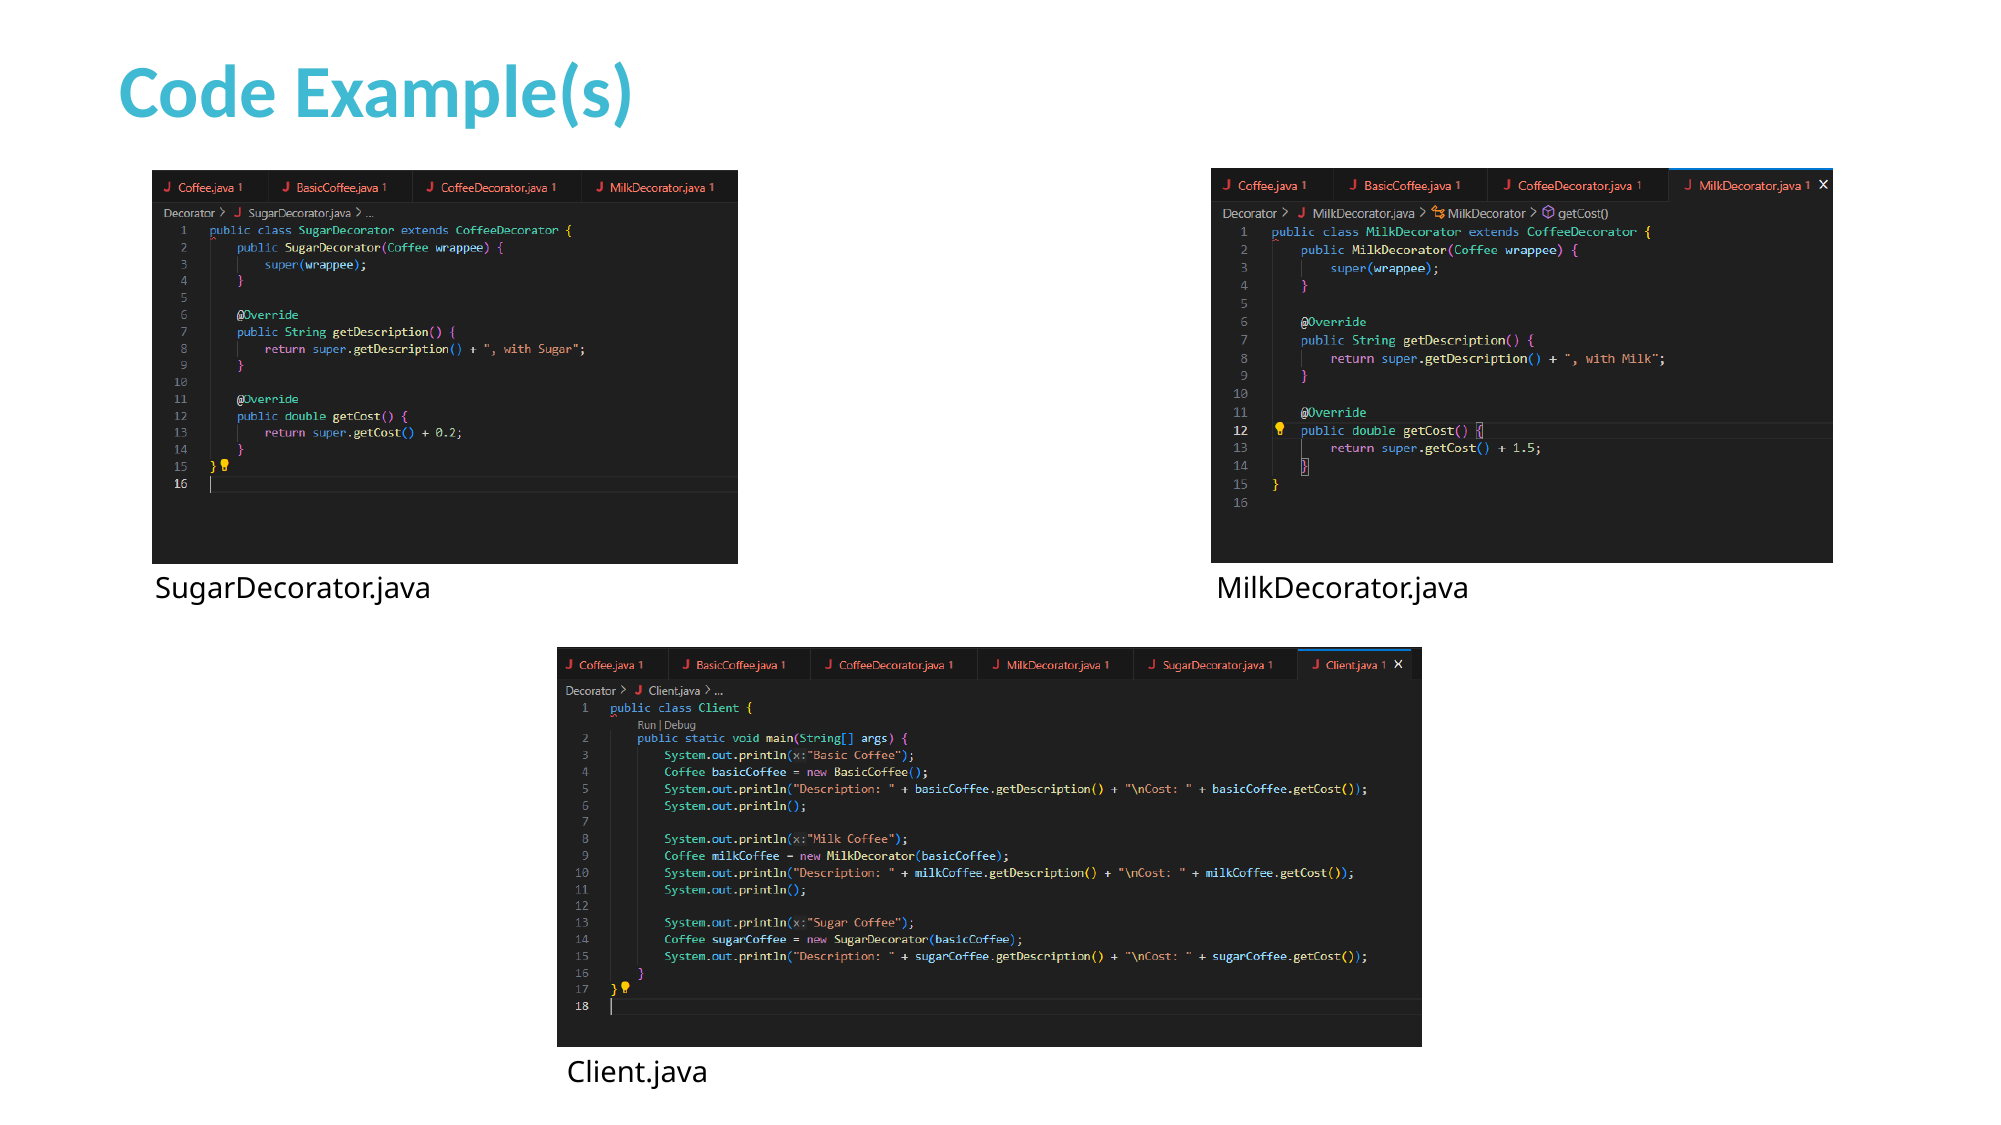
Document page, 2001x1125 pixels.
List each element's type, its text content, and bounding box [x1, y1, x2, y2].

text_box Code Example(s) [104, 35, 651, 140]
picture [1211, 168, 1833, 563]
text_box Client.java [552, 1046, 724, 1096]
text_box SugarDecorator.java [140, 562, 447, 613]
picture [557, 647, 1422, 1047]
picture [152, 169, 738, 564]
text_box MilkDecorator.java [1201, 562, 1485, 613]
